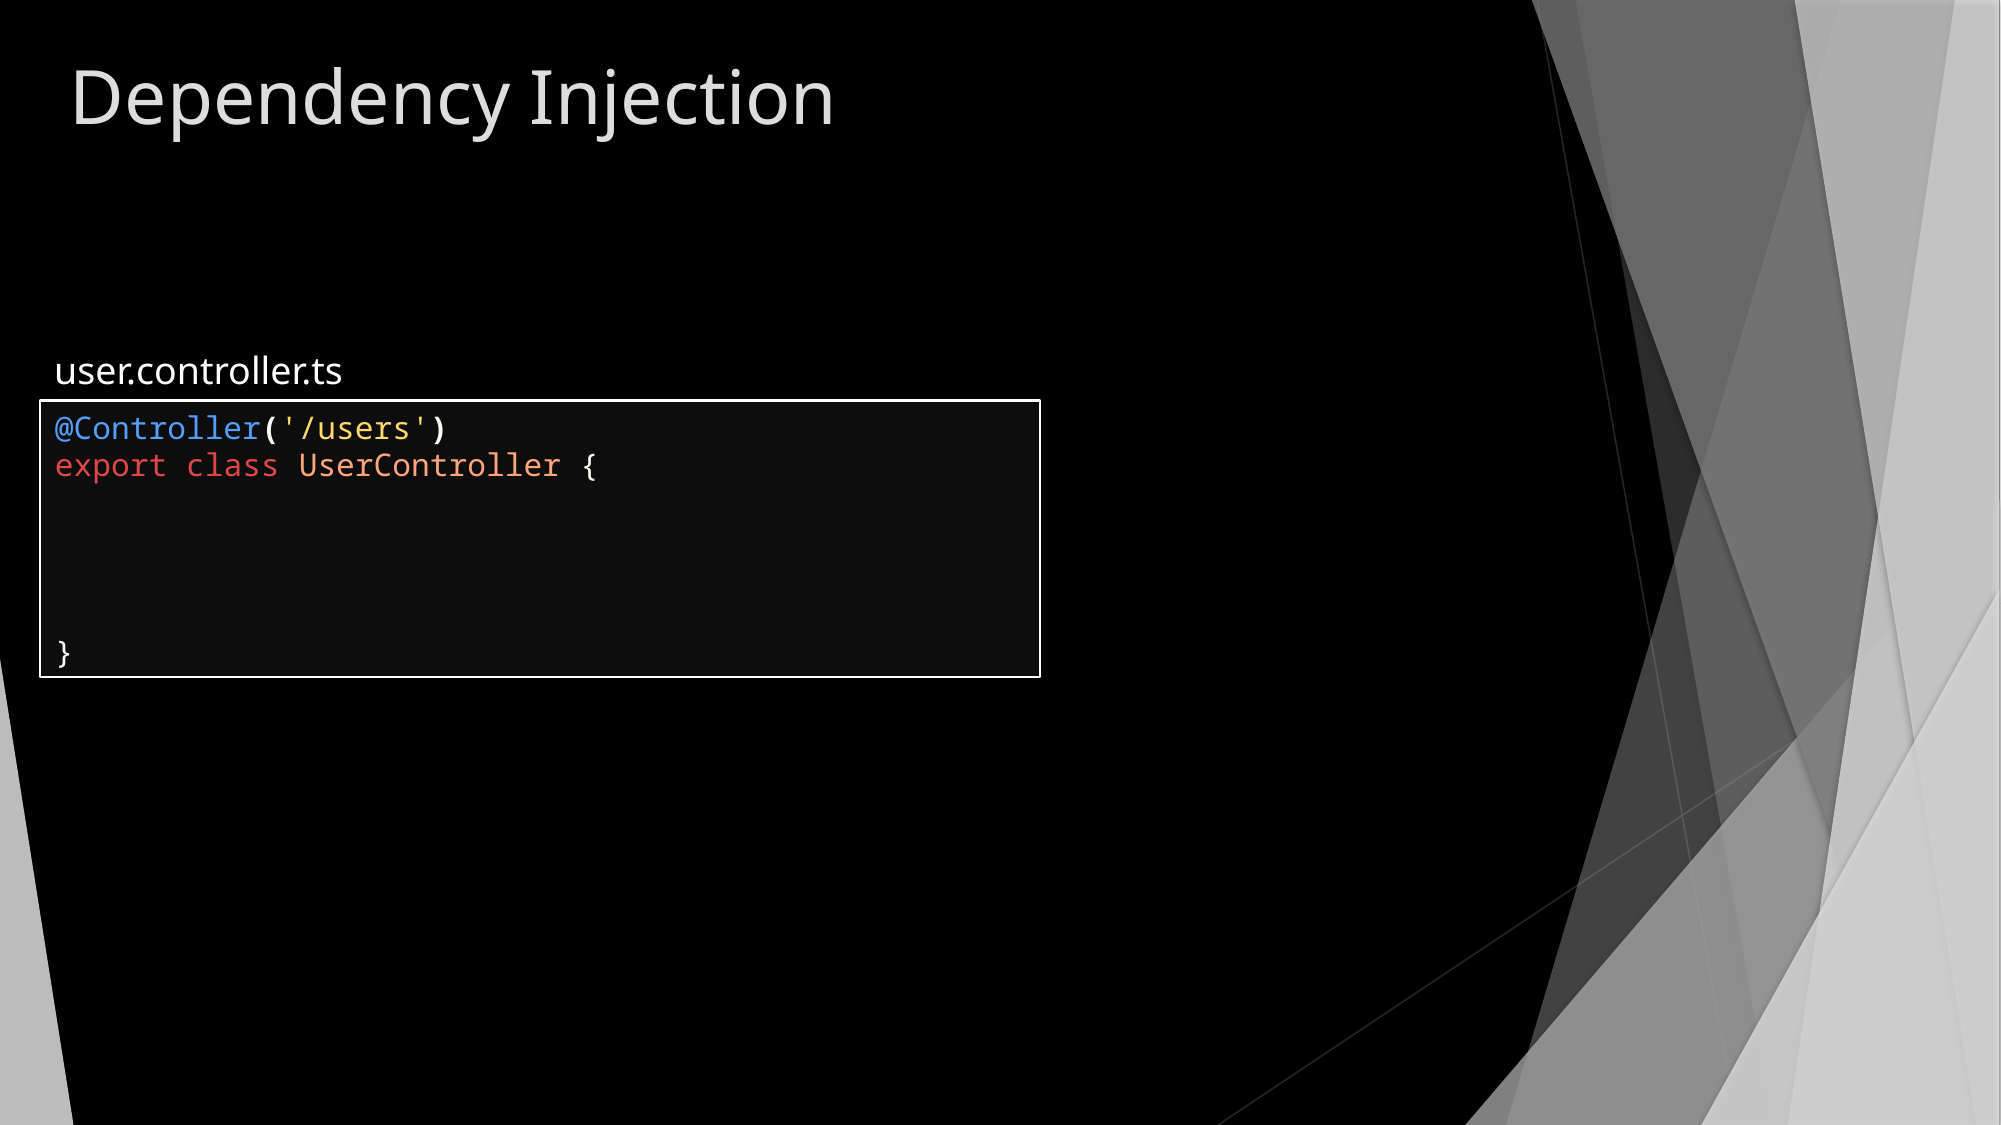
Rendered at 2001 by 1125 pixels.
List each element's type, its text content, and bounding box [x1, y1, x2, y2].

text_box user.controller.ts [39, 339, 518, 400]
text_box @Controller('/users') export class UserController { public constructor( private readonly userService: UserSevice ) {} } [40, 400, 1040, 678]
title Dependency Injection [55, 41, 1466, 259]
